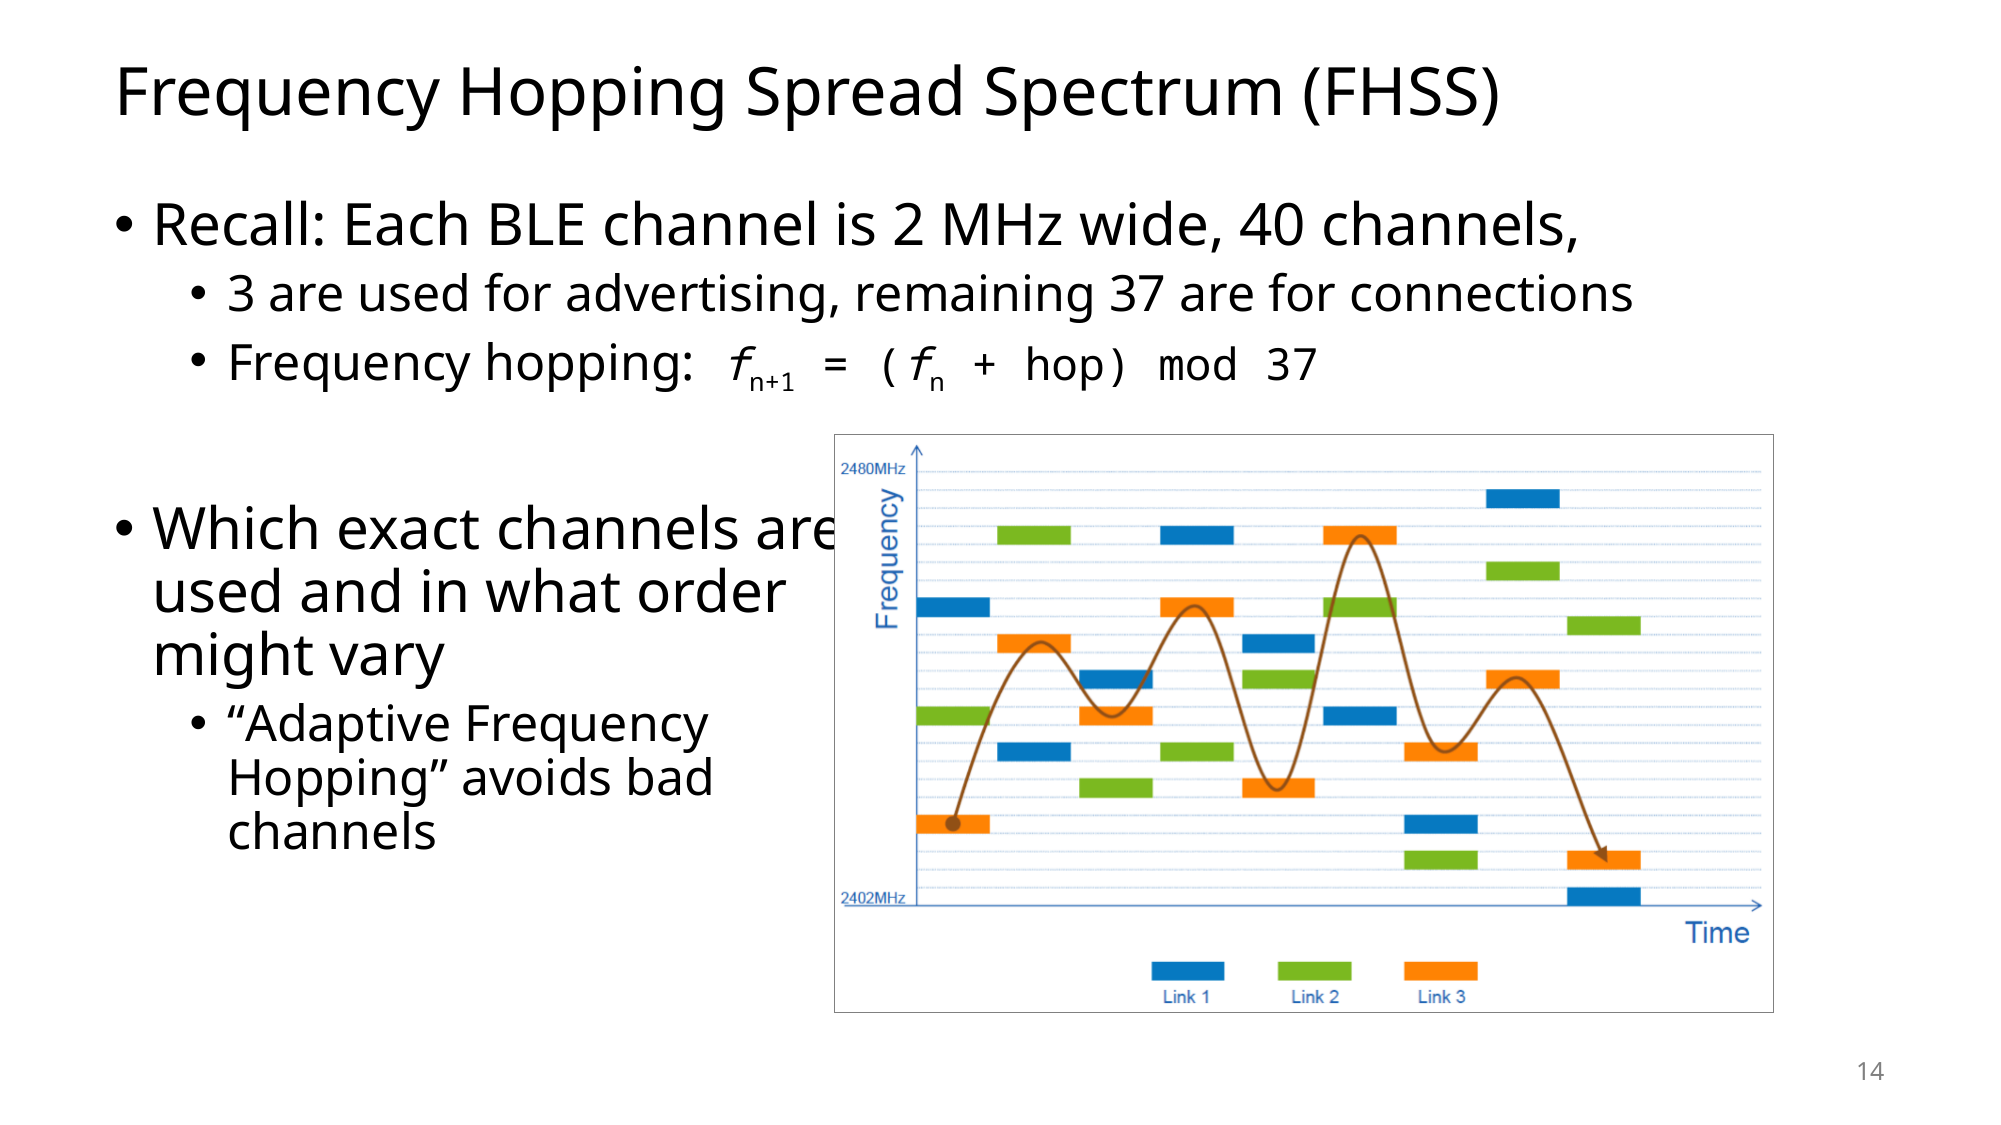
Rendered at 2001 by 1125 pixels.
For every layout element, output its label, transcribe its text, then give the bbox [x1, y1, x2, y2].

picture [834, 434, 1774, 1013]
slide_number 14 [1749, 1042, 1900, 1103]
title Frequency Hopping Spread Spectrum (FHSS) [99, 37, 1900, 150]
list Recall: Each BLE channel is 2 MHz wide, 40 channels, 3 are used for advertising, remaining 37 are for connections Frequency hopping: fn+1 = (fn + hop) mod 37 Which exact channels are used and in what order might vary “Adaptive Frequency Hopping” avoids bad channels [99, 187, 1900, 1013]
